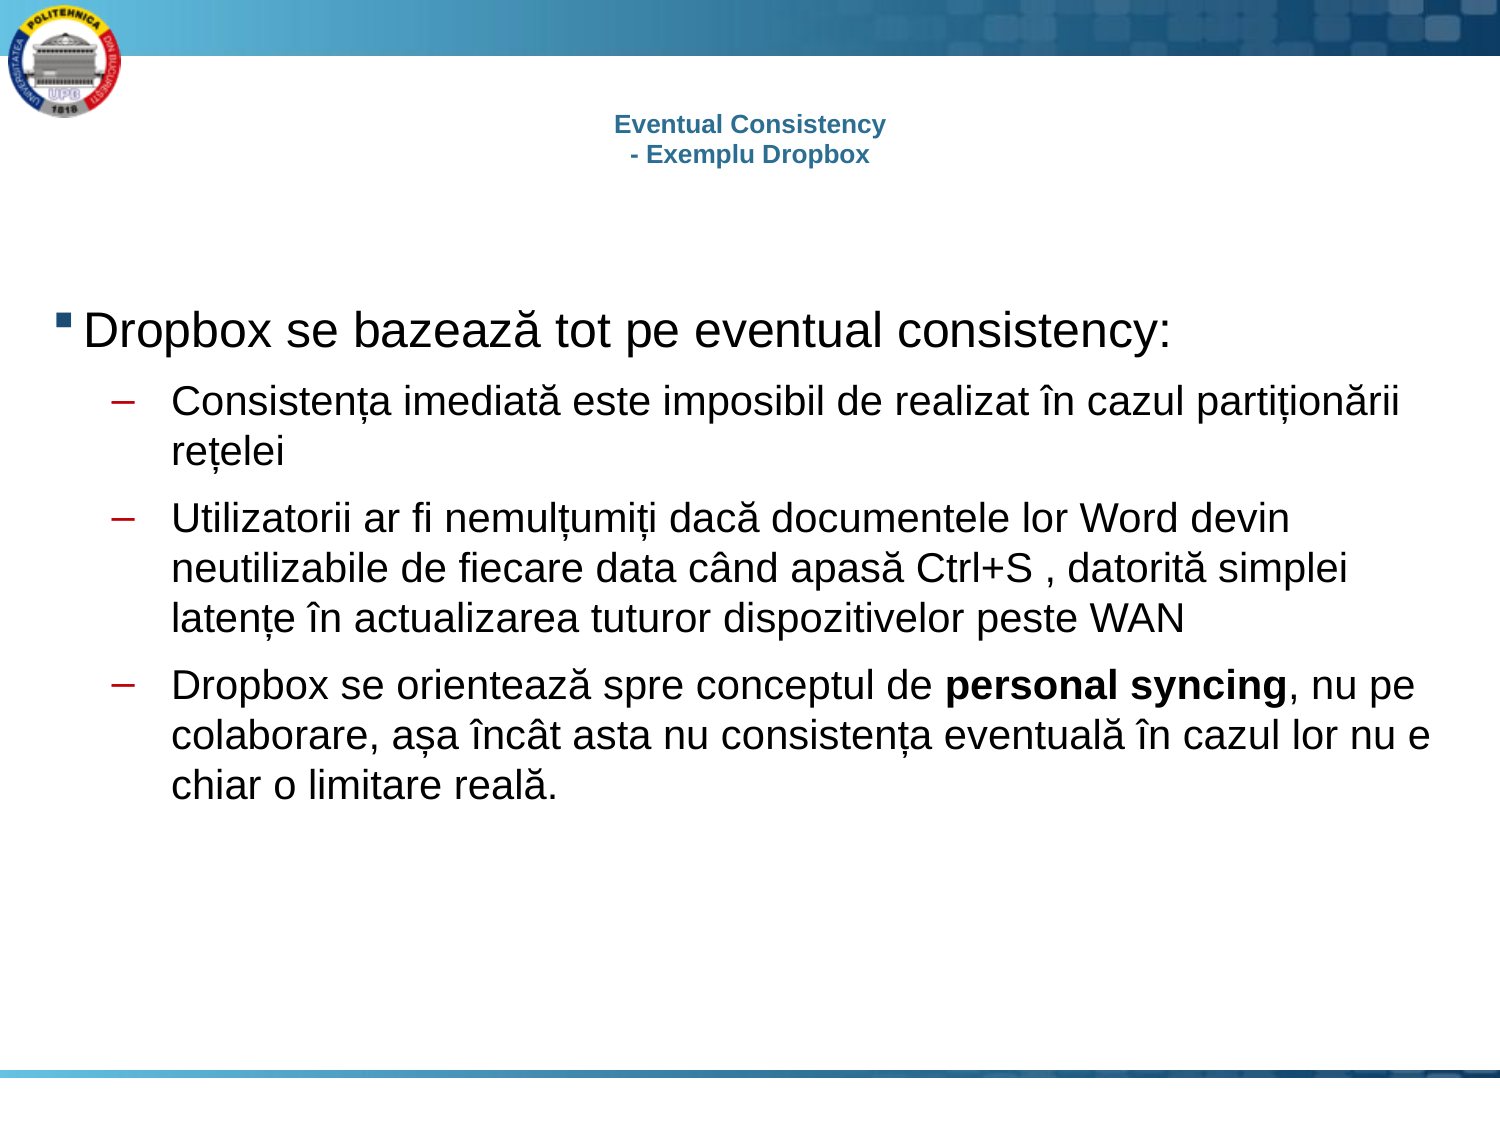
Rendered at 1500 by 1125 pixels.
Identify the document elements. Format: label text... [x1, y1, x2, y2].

picture [0, 0, 1500, 118]
list Dropbox se bazează tot pe eventual consistency: Consistența imediată este imposibil de realizat în cazul partiționării rețelei Utilizatorii ar fi nemulțumiți dacă documentele lor Word devin neutilizabile de fiecare data când apasă Ctrl+S , datorită simplei latențe în actualizarea tuturor dispozitivelor peste WAN Dropbox se orientează spre conceptul de personal syncing, nu pe colaborare, așa încât asta nu consistența eventuală în cazul lor nu e chiar o limitare reală. [52, 289, 1451, 1053]
picture [0, 1070, 1500, 1078]
title Eventual Consistency - Exemplu Dropbox [51, 102, 1449, 178]
